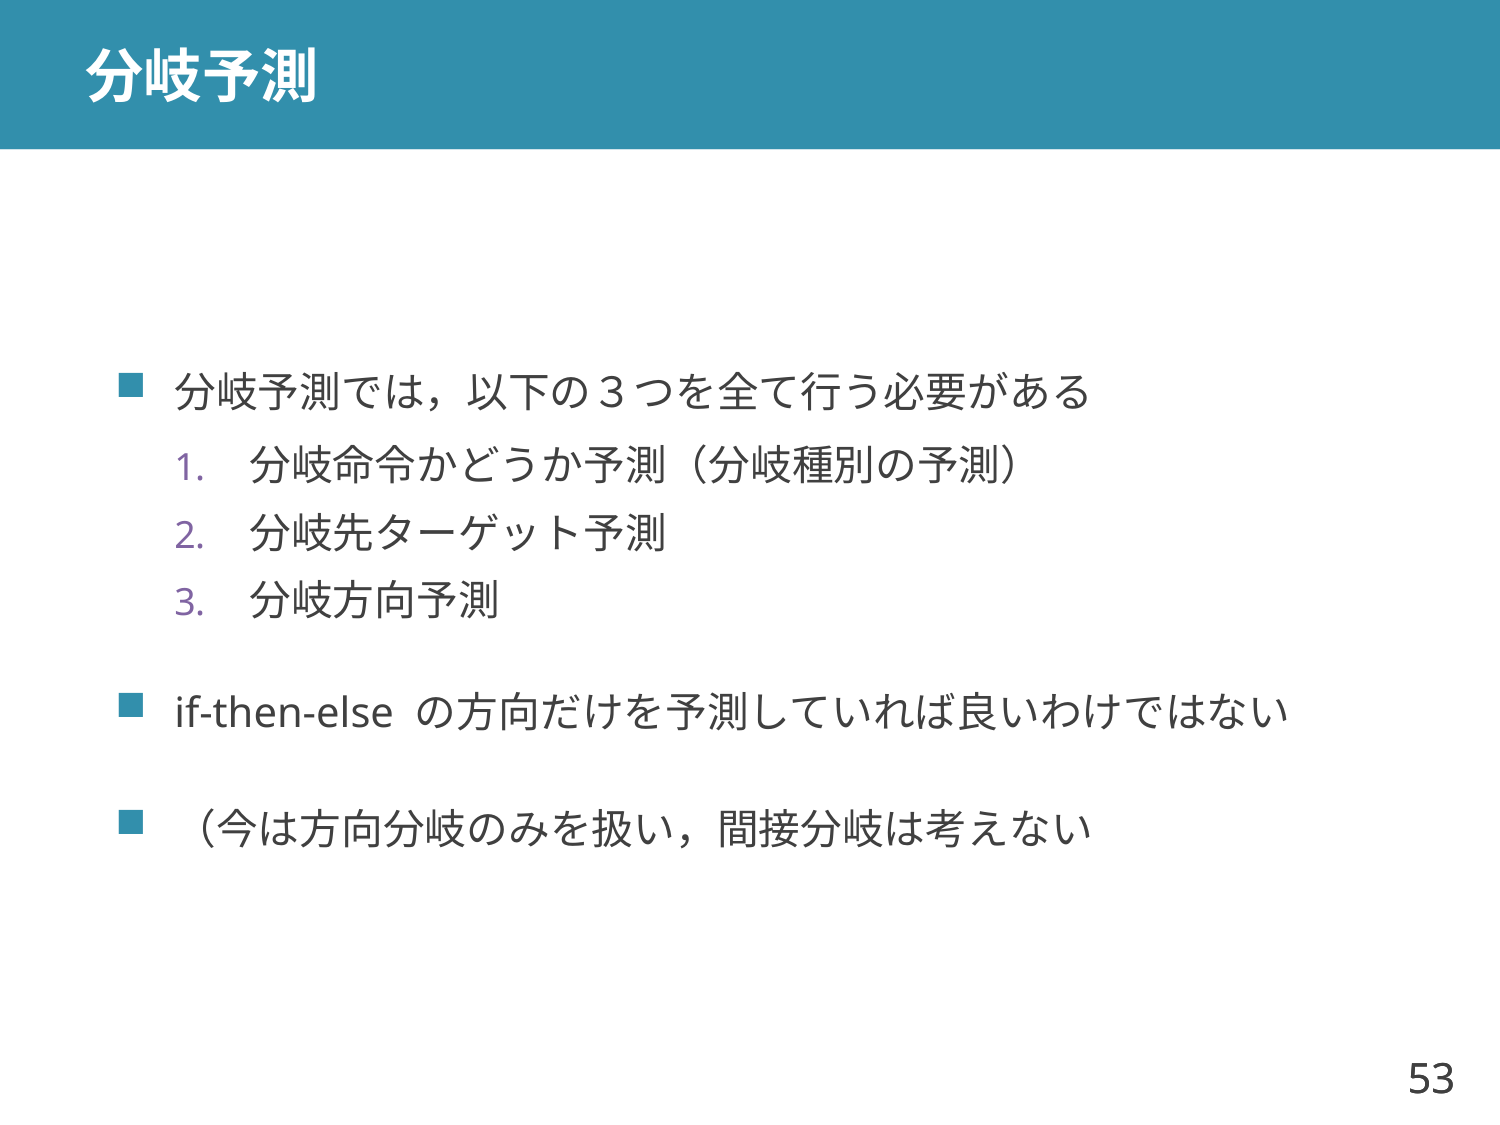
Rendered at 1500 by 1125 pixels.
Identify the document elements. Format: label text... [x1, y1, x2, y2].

title 分岐予測 [70, 0, 1500, 150]
list 分岐予測では，以下の３つを全て行う必要がある 分岐命令かどうか予測（分岐種別の予測） 分岐先ターゲット予測 分岐方向予測 if-then-else の方向だけを予測していれば良いわけではない （今は方向分岐のみを扱い，間接分岐は考えない [100, 178, 1459, 1036]
